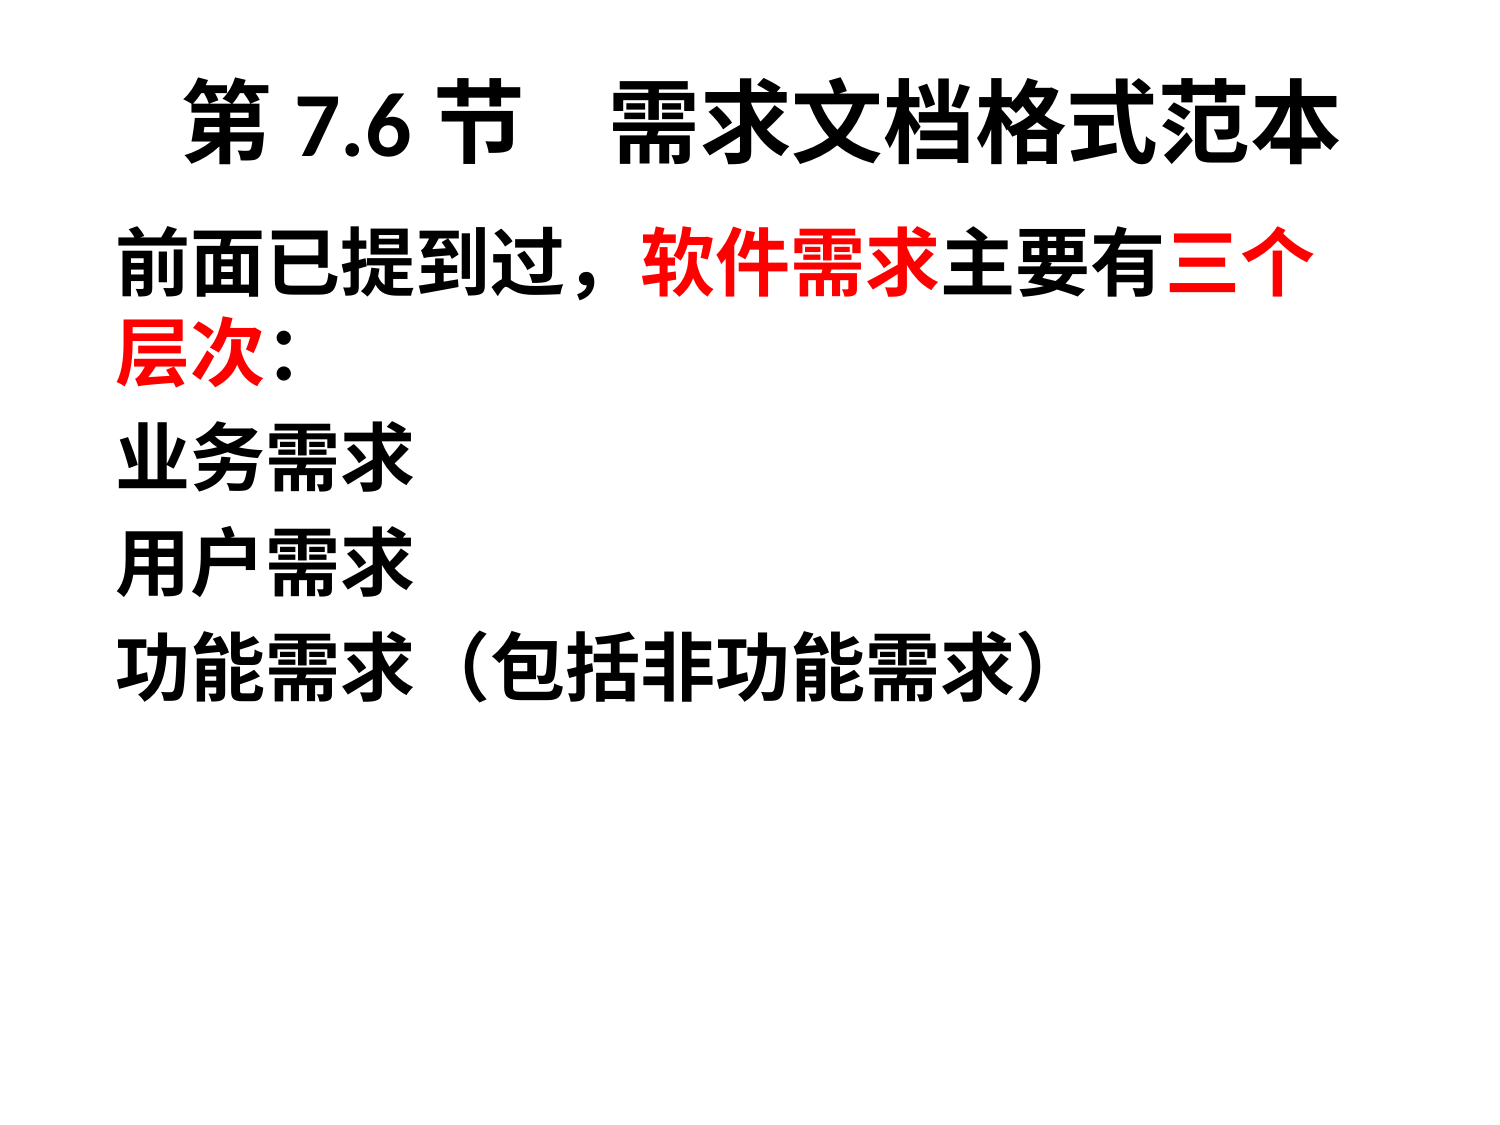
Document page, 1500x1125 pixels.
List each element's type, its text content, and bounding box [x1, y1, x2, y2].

title 第7.6节 需求文档格式范本 [123, 42, 1399, 197]
subtitle 前面已提到过，软件需求主要有三个层次： 业务需求 用户需求 功能需求（包括非功能需求） [100, 208, 1400, 1024]
